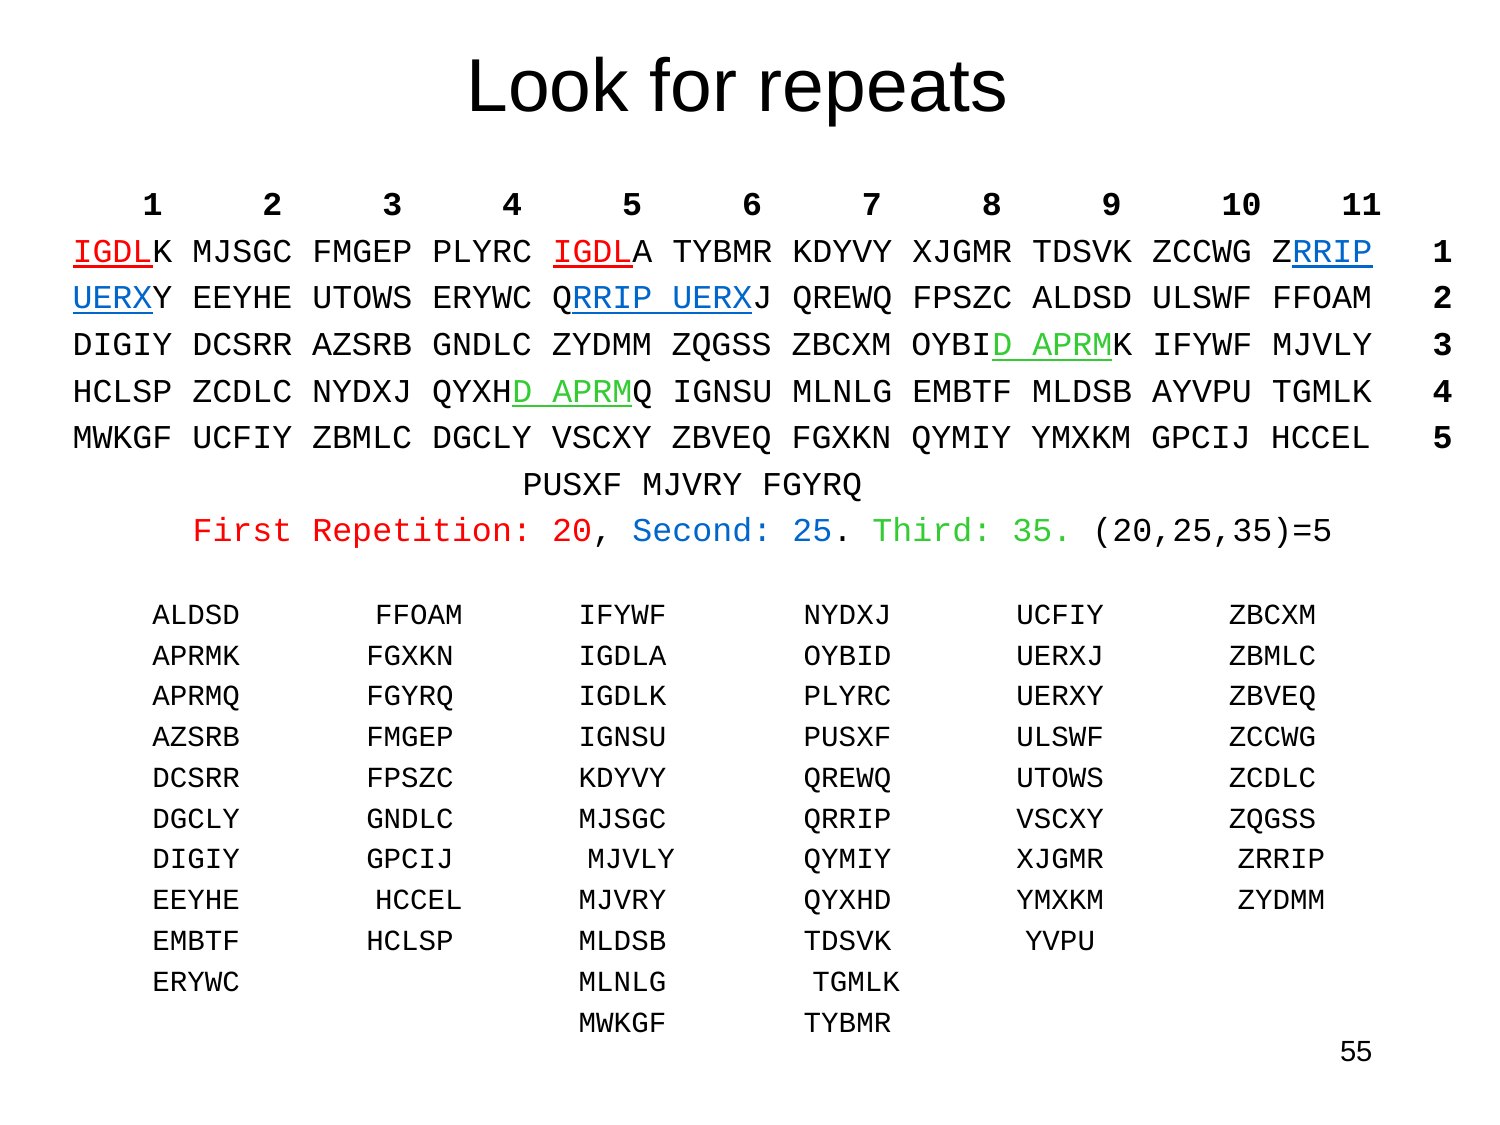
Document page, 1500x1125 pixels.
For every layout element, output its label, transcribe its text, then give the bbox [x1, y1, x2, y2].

text_box NYDXJ OYBID PLYRC PUSXF QREWQ QRRIP QYMIY QYXHD TDSVK TGMLK TYBMR [774, 587, 938, 1075]
text_box 1 2 3 4 5 6 7 8 9 10 11 IGDLK MJSGC FMGEP PLYRC IGDLA TYBMR KDYVY XJGMR TDSVK ZCCWG ZRRIP 1 UERXY EEYHE UTOWS ERYWC QRRIP UERXJ QREWQ FPSZC ALDSD ULSWF FFOAM 2 DIGIY DCSRR AZSRB GNDLC ZYDMM ZQGSS ZBCXM OYBID APRMK IFYWF MJVLY 3 HCLSP ZCDLC NYDXJ QYXHD APRMQ IGNSU MLNLG EMBTF MLDSB AYVPU TGMLK 4 MWKGF UCFIY ZBMLC DGCLY VSCXY ZBVEQ FGXKN QYMIY YMXKM GPCIJ HCCEL 5 PUSXF MJVRY FGYRQ First Repetition: 20, Second: 25. Third: 35. (20,25,35)=5 [49, 174, 1475, 538]
text_box IFYWF IGDLA IGDLK IGNSU KDYVY MJSGC MJVLY MJVRY MLDSB MLNLG MWKGF [549, 587, 713, 1075]
text_box FFOAM FGXKN FGYRQ FMGEP FPSZC GNDLC GPCIJ HCCEL HCLSP [337, 587, 500, 1075]
title Look for repeats [24, 37, 1451, 126]
text_box ZBCXM ZBMLC ZBVEQ ZCCWG ZCDLC ZQGSS ZRRIP ZYDMM [1199, 587, 1363, 1075]
text_box UCFIY UERXJ UERXY ULSWF UTOWS VSCXY XJGMR YMXKM YVPU [987, 587, 1150, 1075]
slide_number 55 [1074, 1024, 1388, 1101]
list ALDSD APRMK APRMQ AZSRB DCSRR DGCLY DIGIY EEYHE EMBTF ERYWC [137, 587, 301, 1076]
